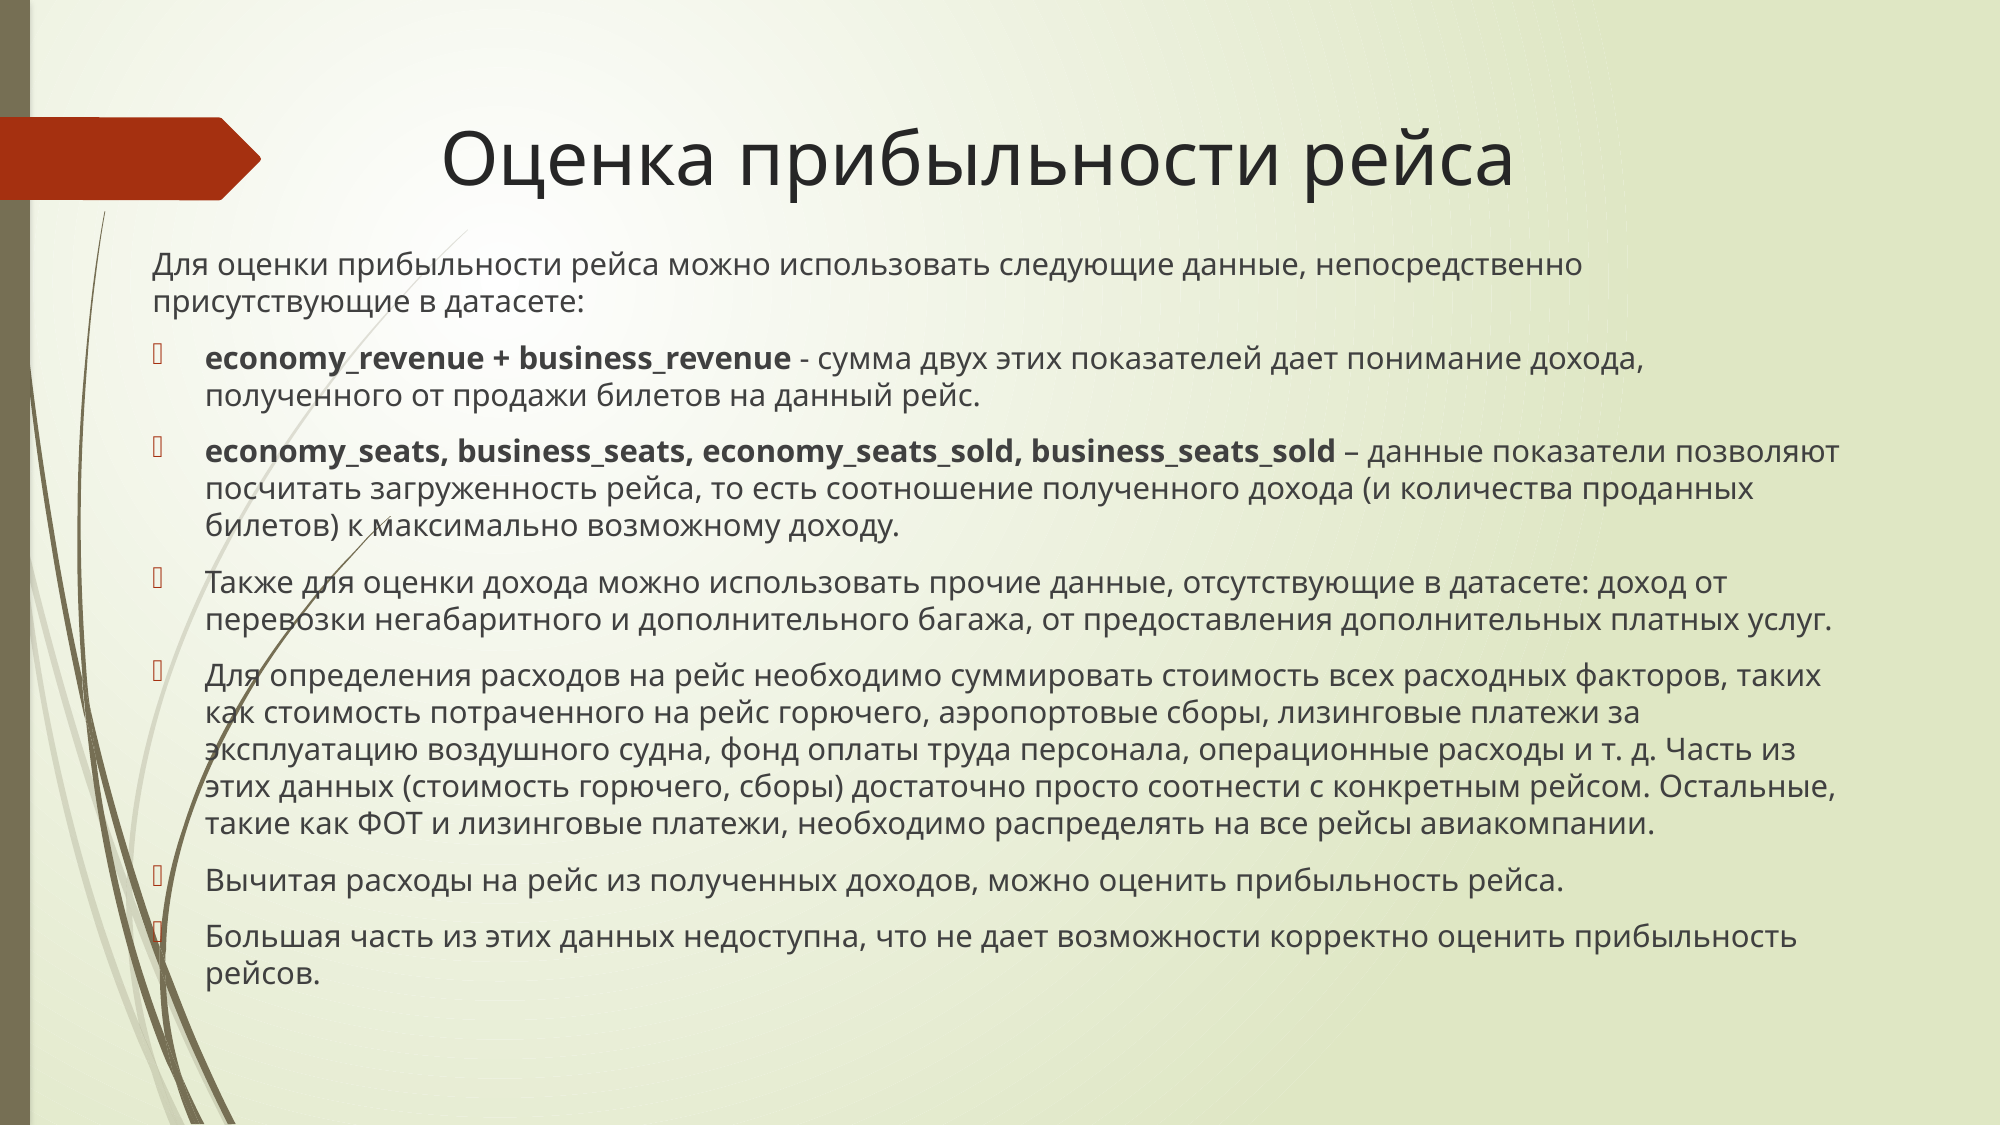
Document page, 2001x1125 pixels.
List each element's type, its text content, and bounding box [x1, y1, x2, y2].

title Оценка прибыльности рейса [425, 102, 1888, 313]
list Для оценки прибыльности рейса можно использовать следующие данные, непосредственно присутствующие в датасете: economy_revenue + business_revenue - сумма двух этих показателей дает понимание дохода, полученного от продажи билетов на данный рейс. economy_seats, business_seats, economy_seats_sold, business_seats_sold – данные показатели позволяют посчитать загруженность рейса, то есть соотношение полученного дохода (и количества проданных билетов) к максимально возможному доходу. Также для оценки дохода можно использовать прочие данные, отсутствующие в датасете: доход от перевозки негабаритного и дополнительного багажа, от предоставления дополнительных платных услуг. Для определения расходов на рейс необходимо суммировать стоимость всех расходных факторов, таких как стоимость потраченного на рейс горючего, аэропортовые сборы, лизинговые платежи за эксплуатацию воздушного судна, фонд оплаты труда персонала, операционные расходы и т. д. Часть из этих данных (стоимость горючего, сборы) достаточно просто соотнести с конкретным рейсом. Остальные, такие как ФОТ и лизинговые платежи, необходимо распределять на все рейсы авиакомпании. Вычитая расходы на рейс из полученных доходов, можно оценить прибыльность рейса. Большая часть из этих данных недоступна, что не дает возможности корректно оценить прибыльность рейсов. [137, 237, 1863, 1066]
